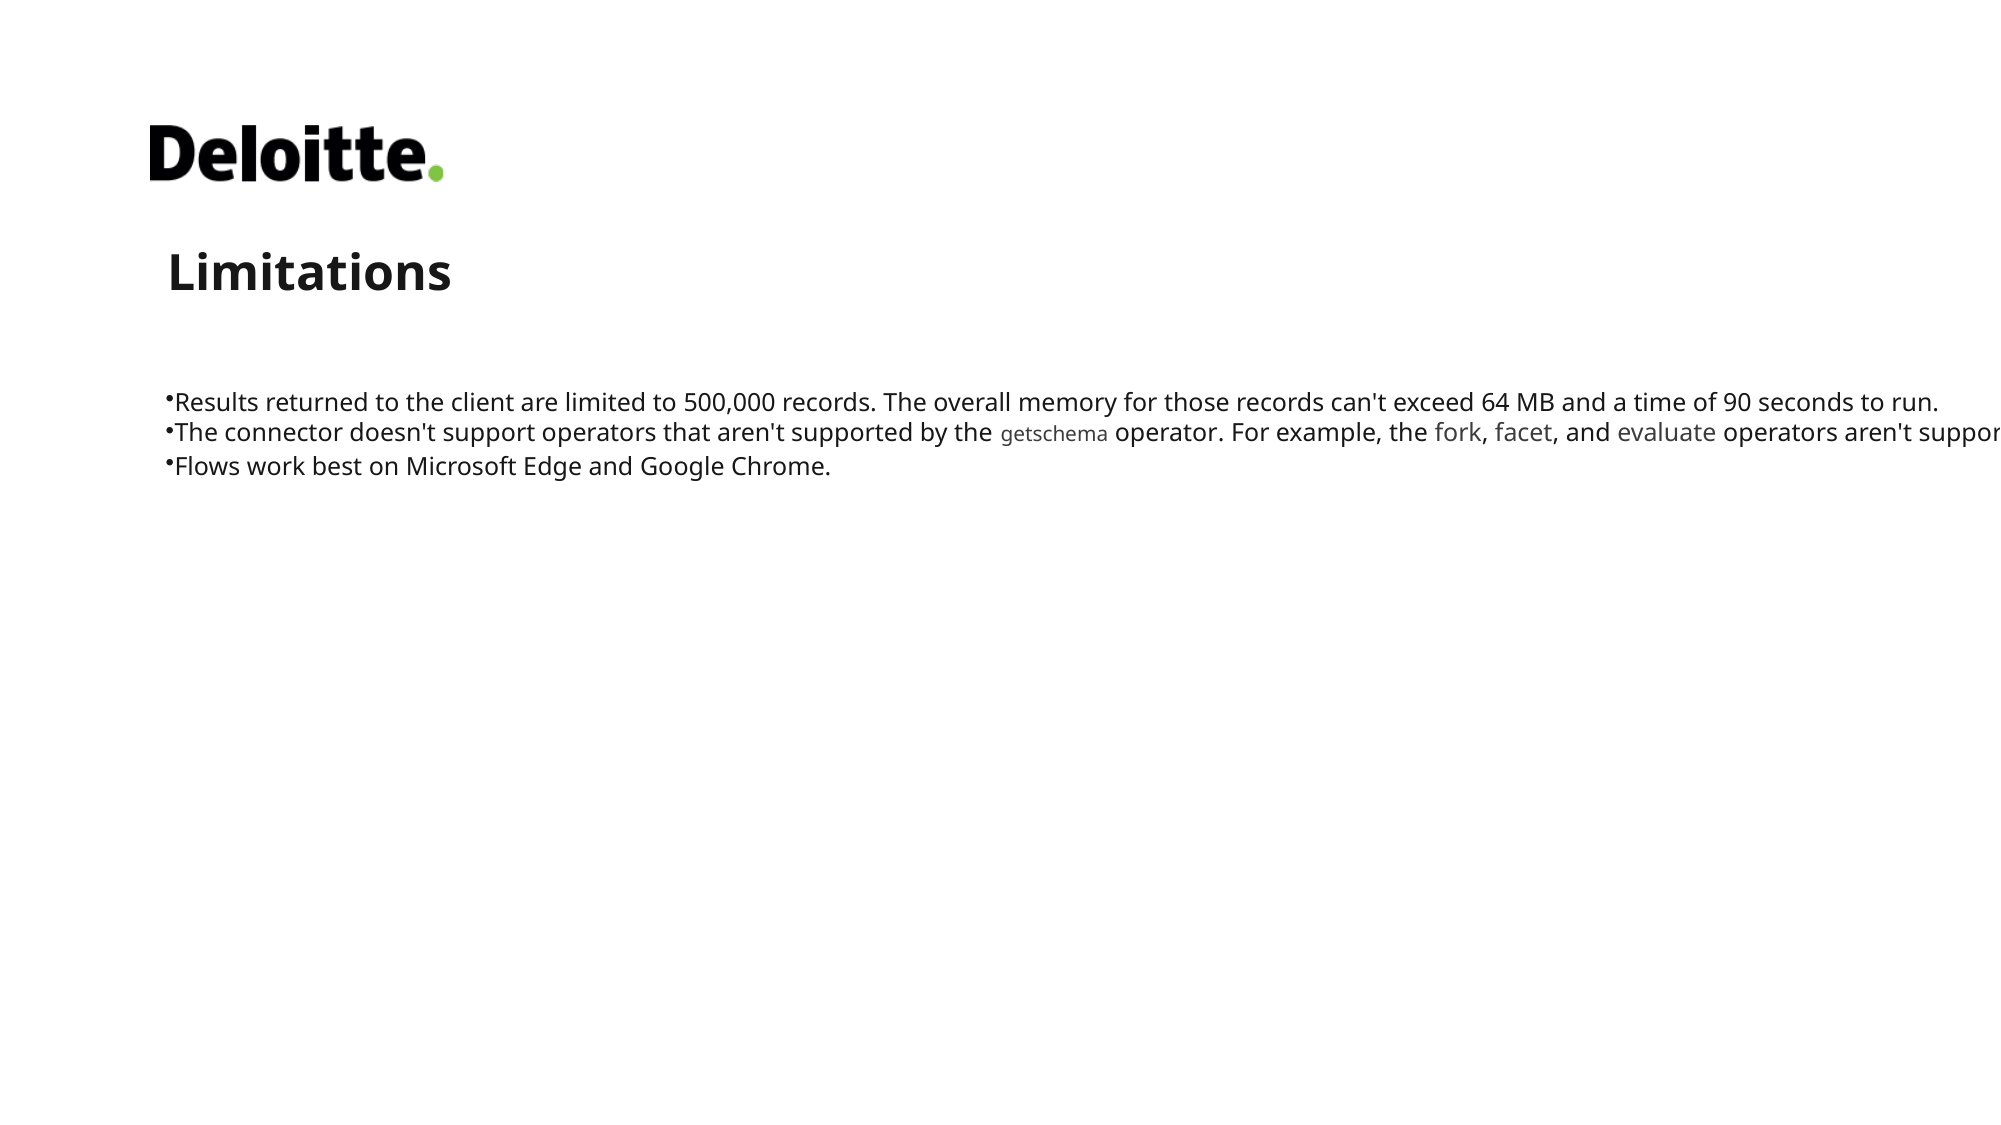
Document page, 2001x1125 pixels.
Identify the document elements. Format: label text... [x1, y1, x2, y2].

text_box Limitations [152, 232, 1890, 308]
text_box Results returned to the client are limited to 500,000 records. The overall memory for those records can't exceed 64 MB and a time of 90 seconds to run. The connector doesn't support operators that aren't supported by the getschema operator. For example, the fork, facet, and evaluate operators aren't supported. Flows work best on Microsoft Edge and Google Chrome. [126, 324, 2000, 542]
